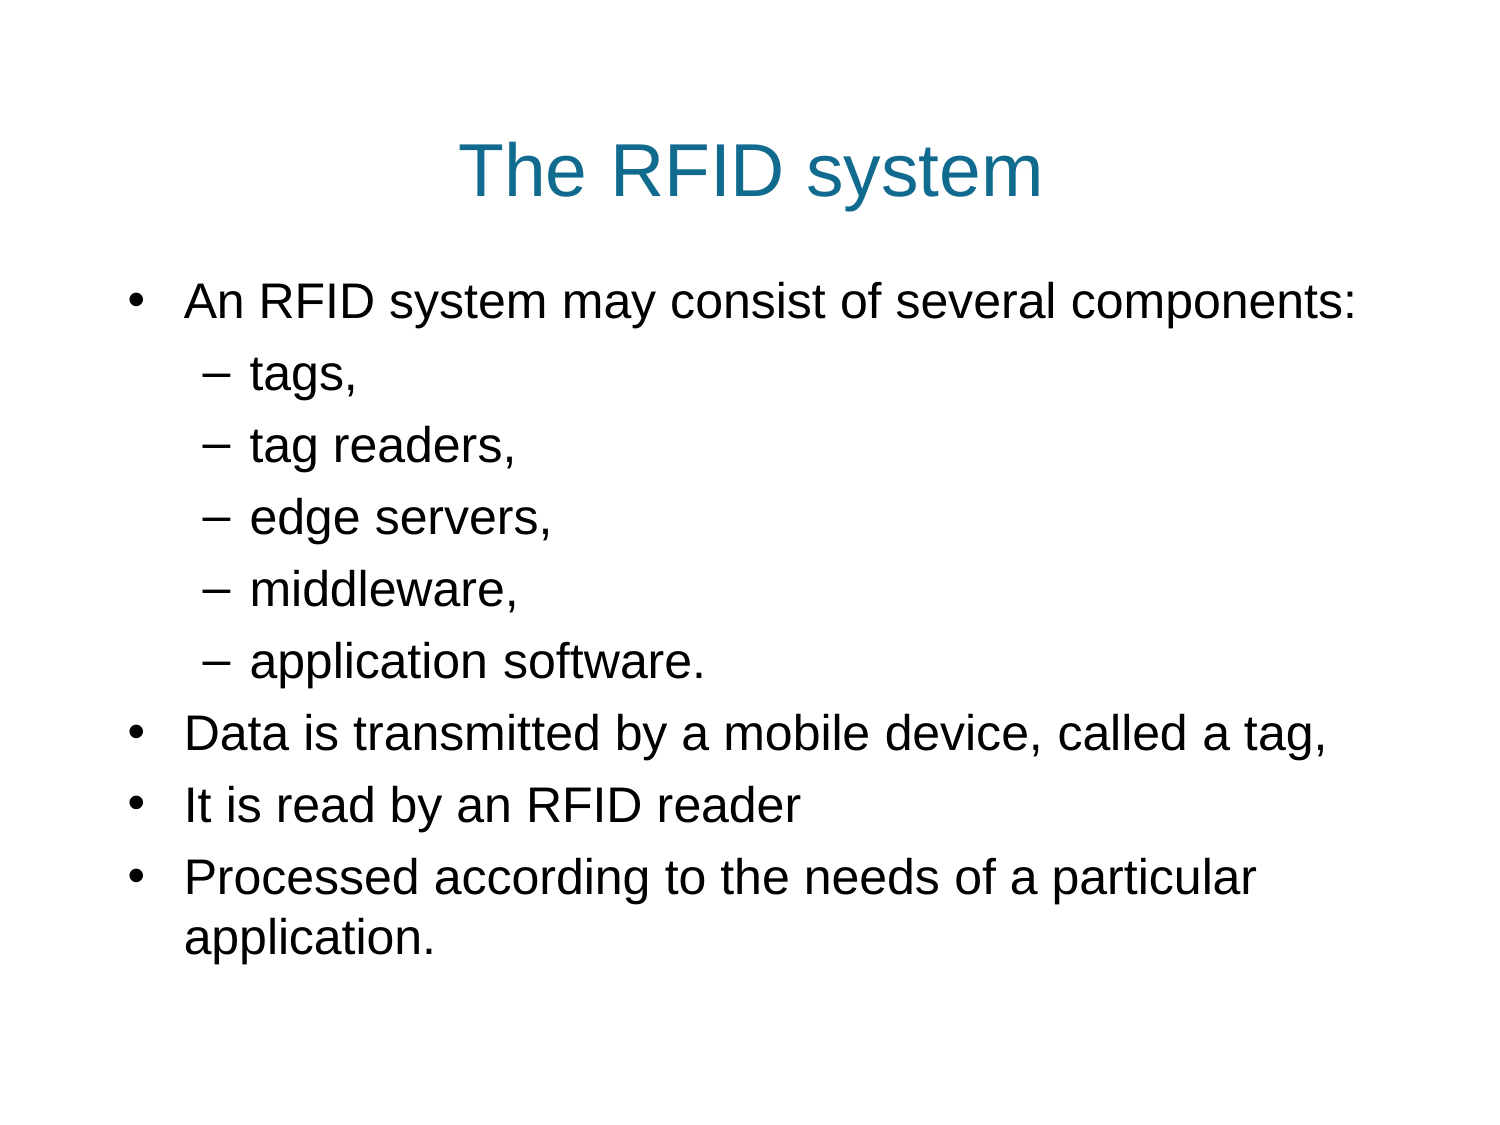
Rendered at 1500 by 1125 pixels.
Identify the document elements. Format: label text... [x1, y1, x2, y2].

text_box An RFID system may consist of several components: tags, tag readers, edge servers, middleware, application software. Data is transmitted by a mobile device, called a tag, It is read by an RFID reader Processed according to the needs of a particular application. [125, 268, 1360, 965]
text_box The RFID system [456, 121, 1044, 211]
